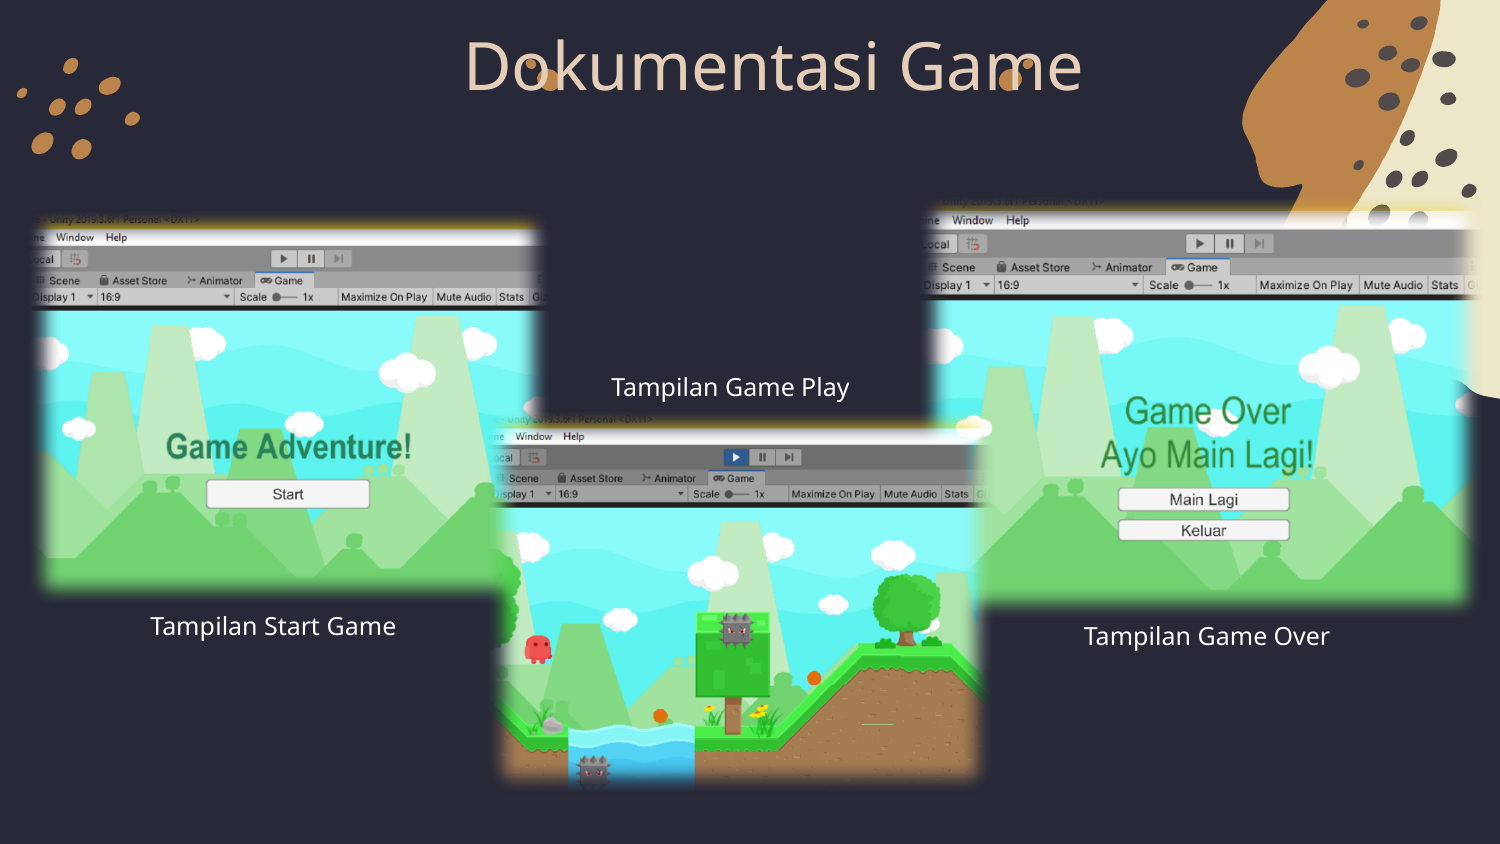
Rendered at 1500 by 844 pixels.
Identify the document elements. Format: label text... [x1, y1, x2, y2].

text_box Tampilan Start Game [135, 614, 480, 648]
text_box Tampilan Game Over [1068, 627, 1483, 658]
picture [26, 195, 1483, 795]
text_box Dokumentasi Game [373, 8, 1176, 103]
text_box Tampilan Game Play [596, 364, 912, 408]
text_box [1353, 129, 1477, 193]
